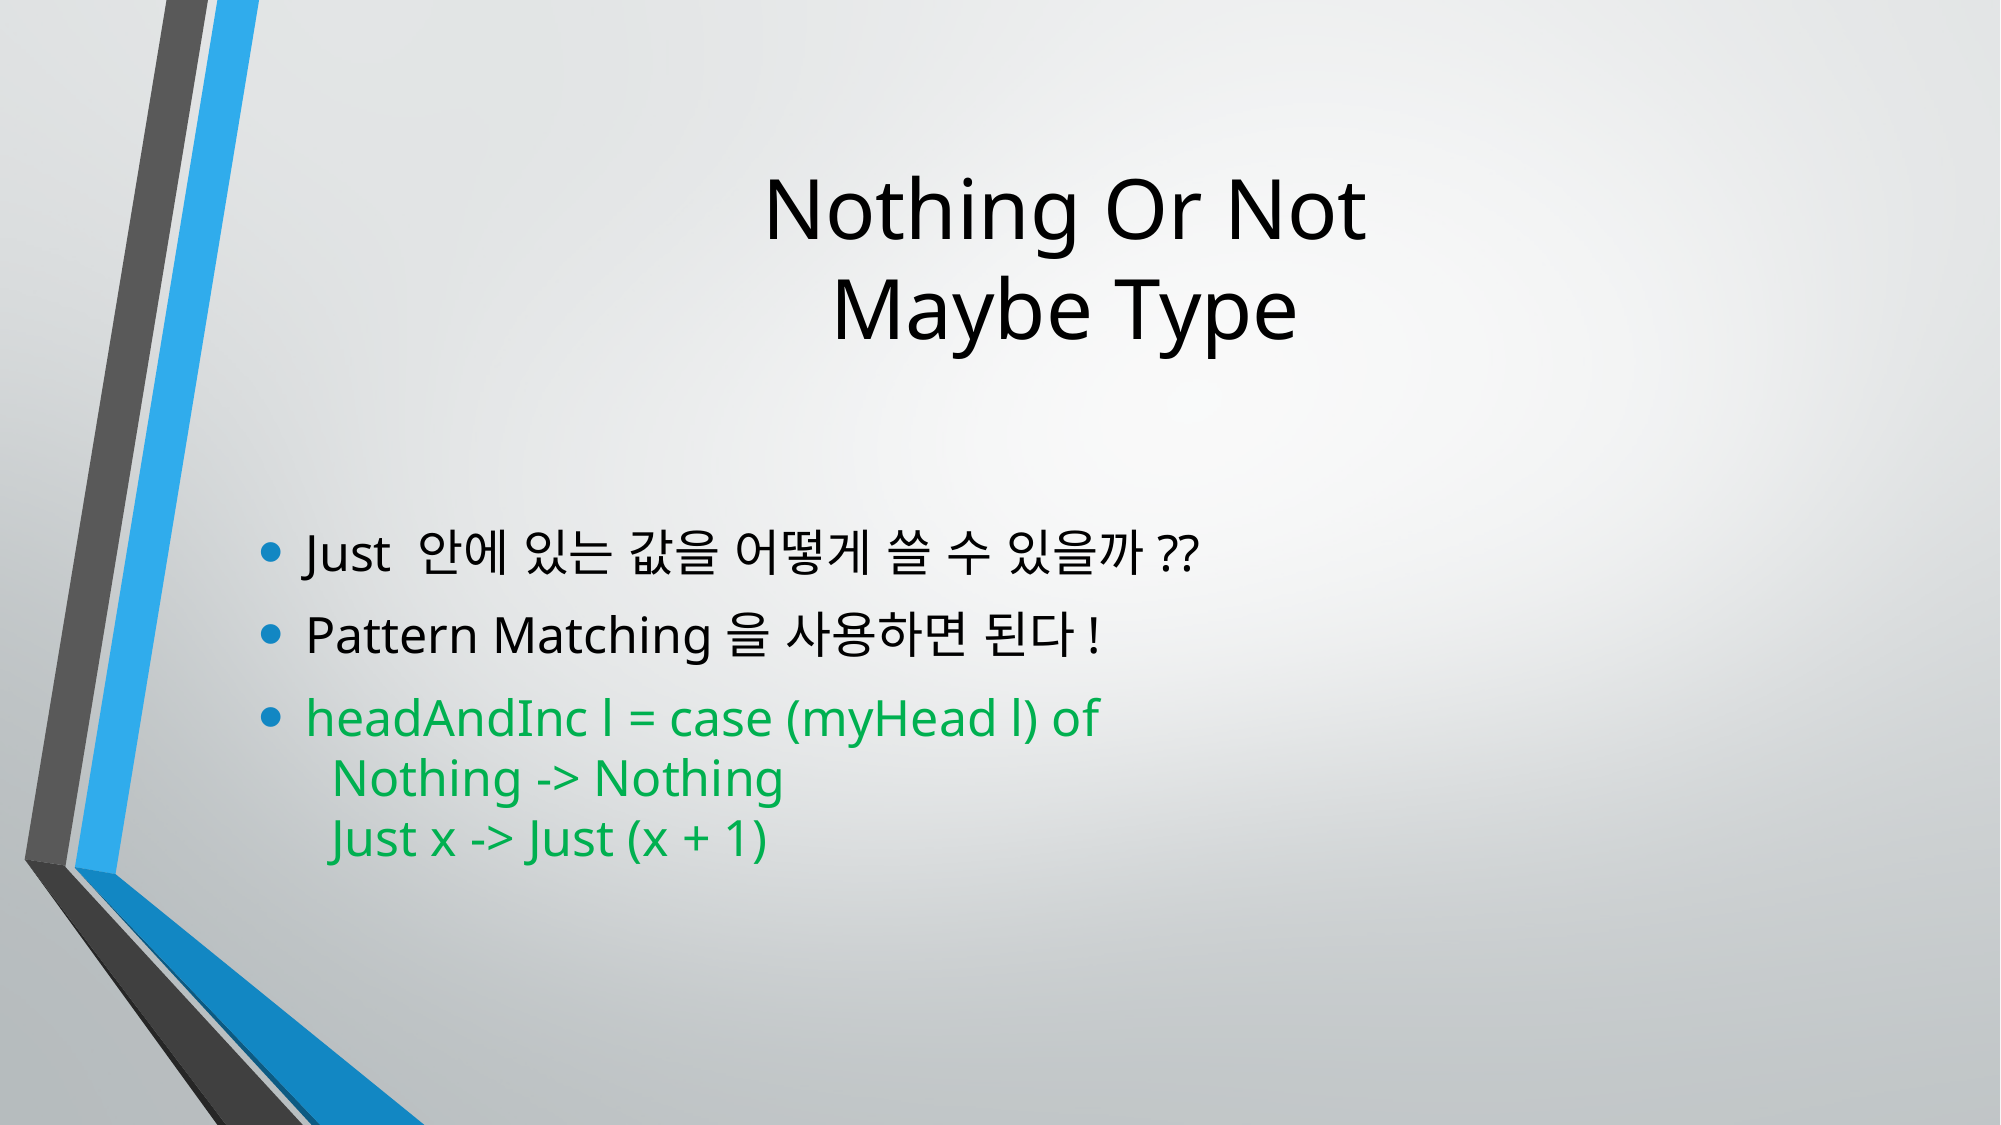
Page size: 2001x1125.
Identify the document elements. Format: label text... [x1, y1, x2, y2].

list Just 안에 있는 값을 어떻게 쓸 수 있을까?? Pattern Matching을 사용하면 된다! headAndInc l = case (myHead l) of Nothing -> Nothing Just x -> Just (x + 1) [243, 437, 1887, 950]
title Nothing Or Not Maybe Type [243, 112, 1887, 400]
